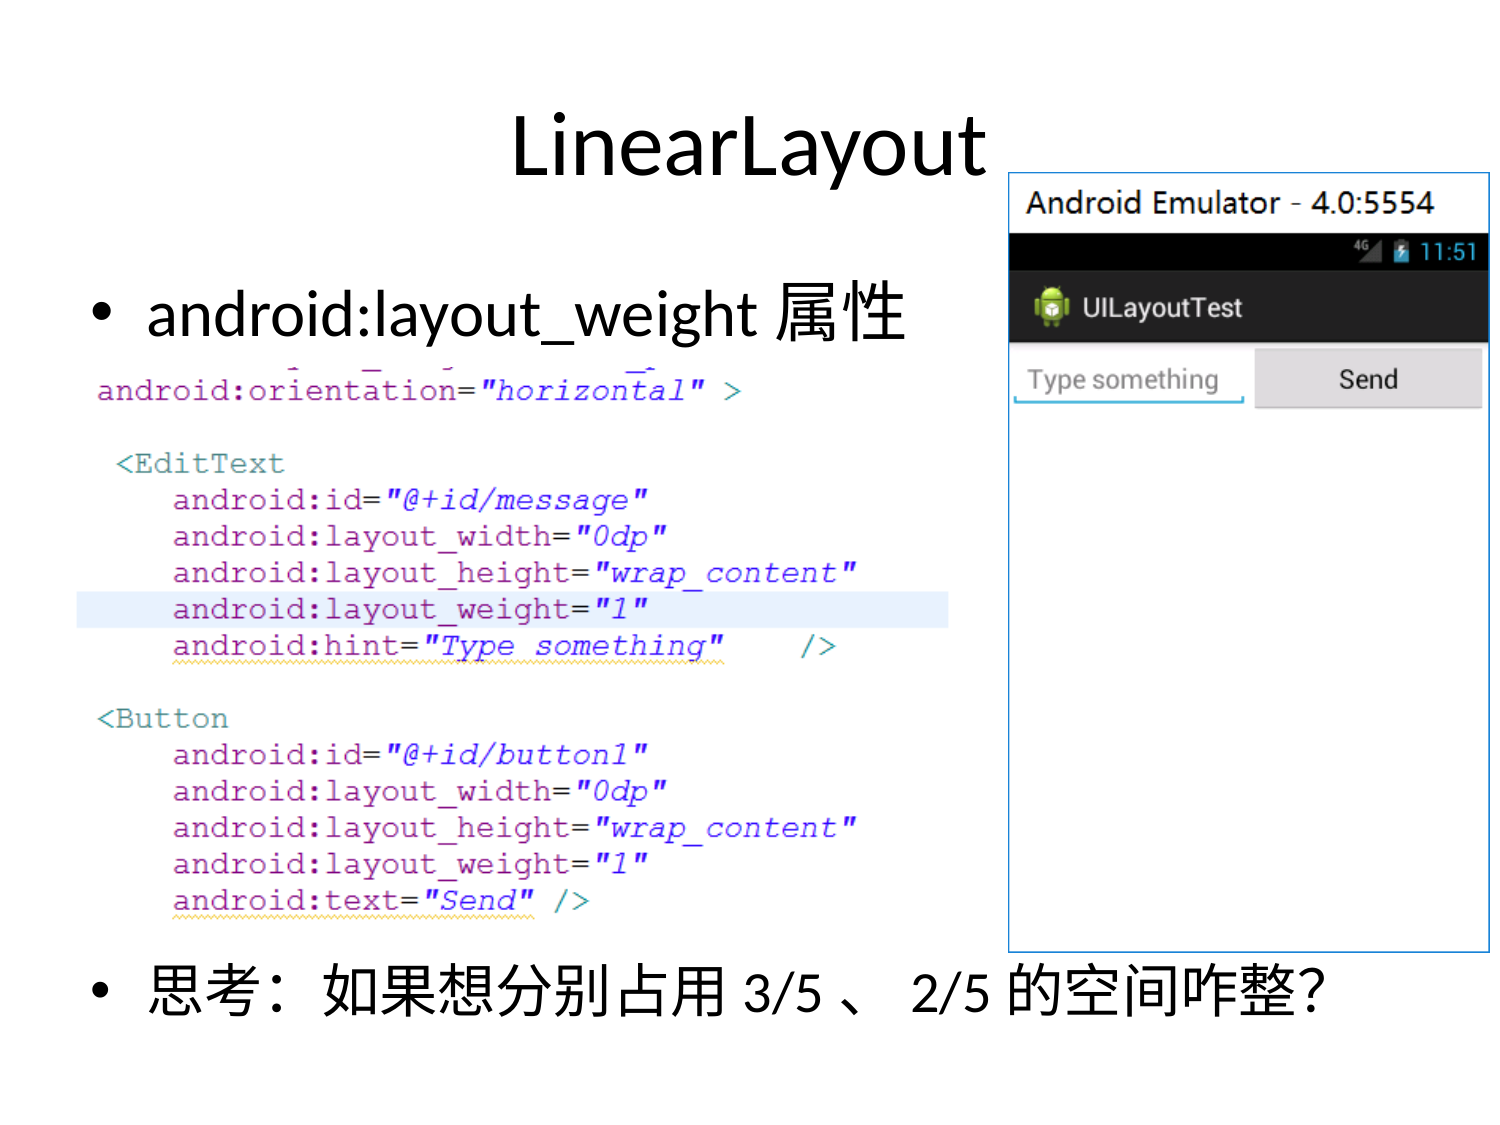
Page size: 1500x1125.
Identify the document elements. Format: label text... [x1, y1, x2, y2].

picture [1008, 172, 1490, 953]
list android:layout_weight属性 思考：如果想分别占用3/5、2/5的空间咋整？ [75, 262, 1425, 1125]
picture [76, 367, 949, 929]
title LinearLayout [75, 45, 1425, 233]
